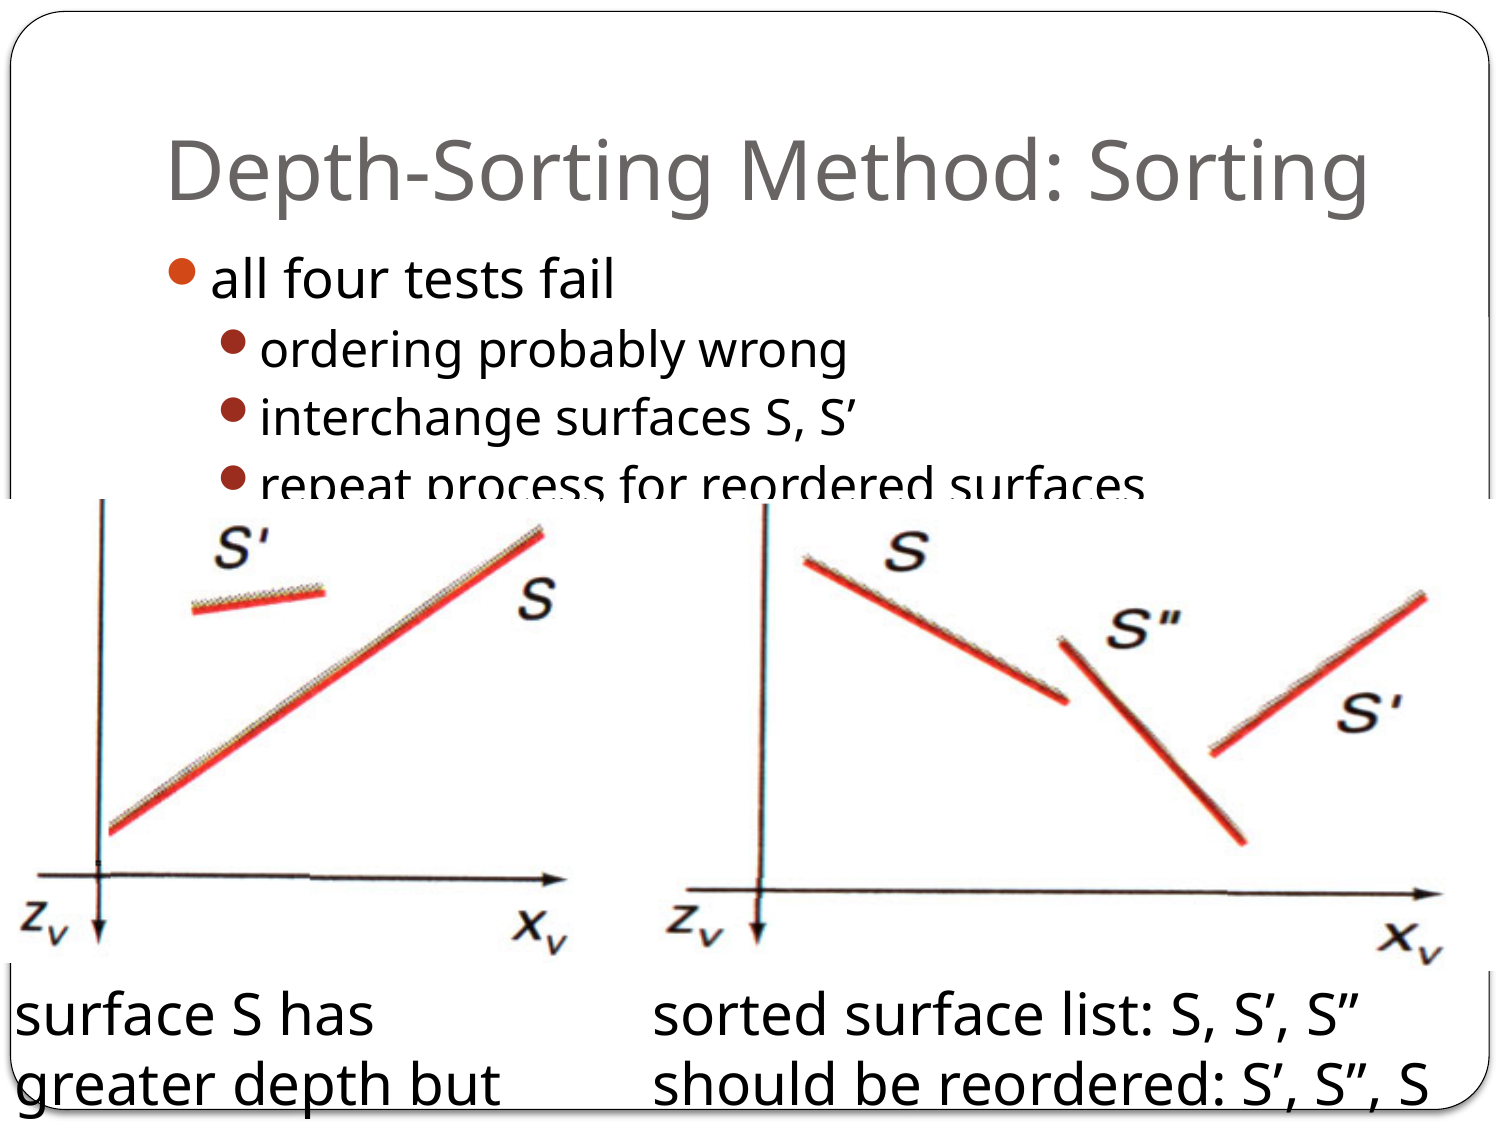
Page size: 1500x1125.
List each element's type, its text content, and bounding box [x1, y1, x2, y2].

text_box sorted surface list: S, S’, S” should be reordered: S’, S”, S [637, 979, 1500, 1125]
title Depth-Sorting Method: Sorting [150, 45, 1425, 233]
picture [0, 499, 601, 963]
list all four tests fail ordering probably wrong interchange surfaces S, S’ repeat process for reordered surfaces [150, 237, 1425, 988]
text_box surface S has greater depth but obscures S’ [0, 971, 600, 1125]
picture [637, 499, 1500, 972]
